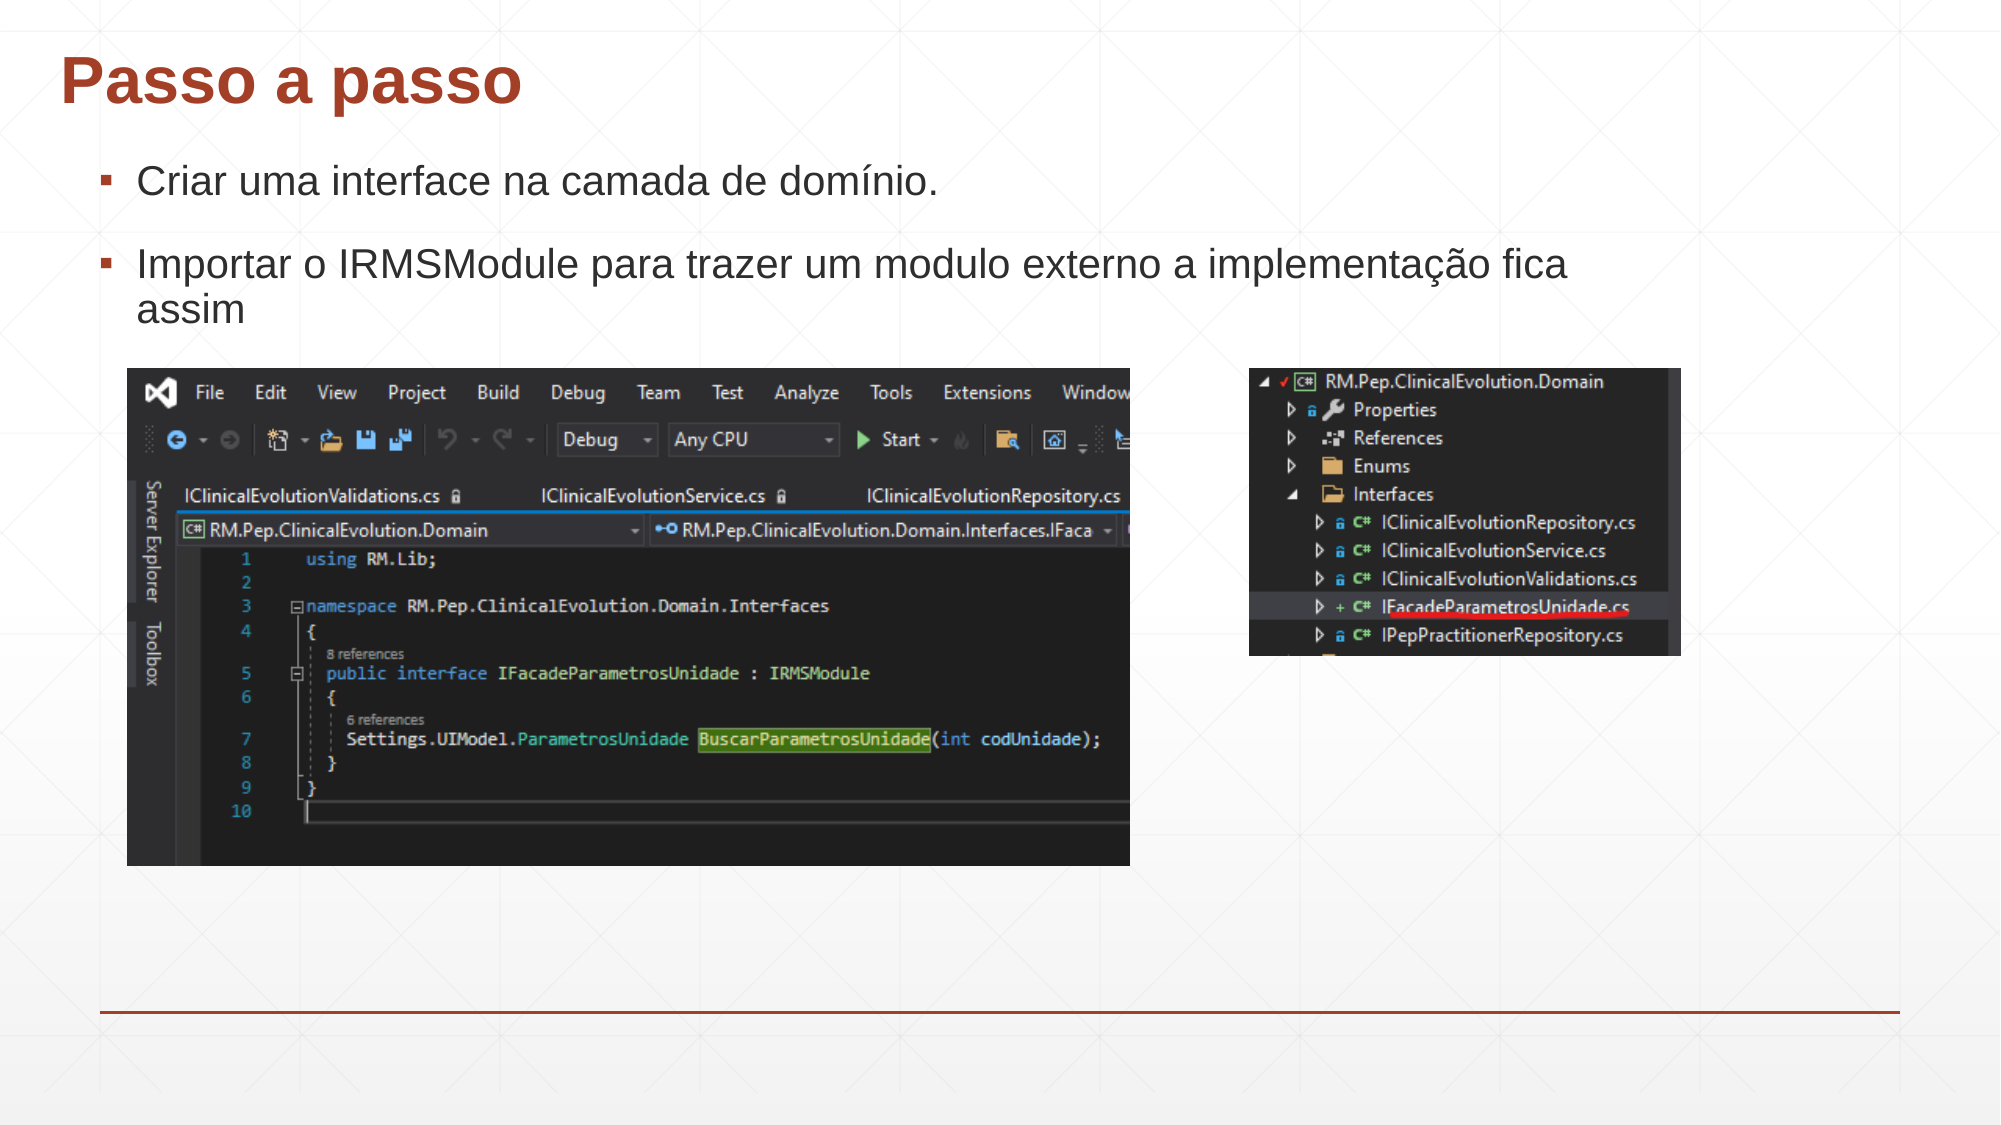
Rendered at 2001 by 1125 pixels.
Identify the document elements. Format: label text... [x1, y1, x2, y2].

picture [127, 368, 1130, 866]
list Criar uma interface na camada de domínio. Importar o IRMSModule para trazer um modulo externo a implementação fica assim [83, 152, 1659, 529]
title Passo a passo [45, 16, 1621, 126]
picture [1249, 368, 1681, 657]
